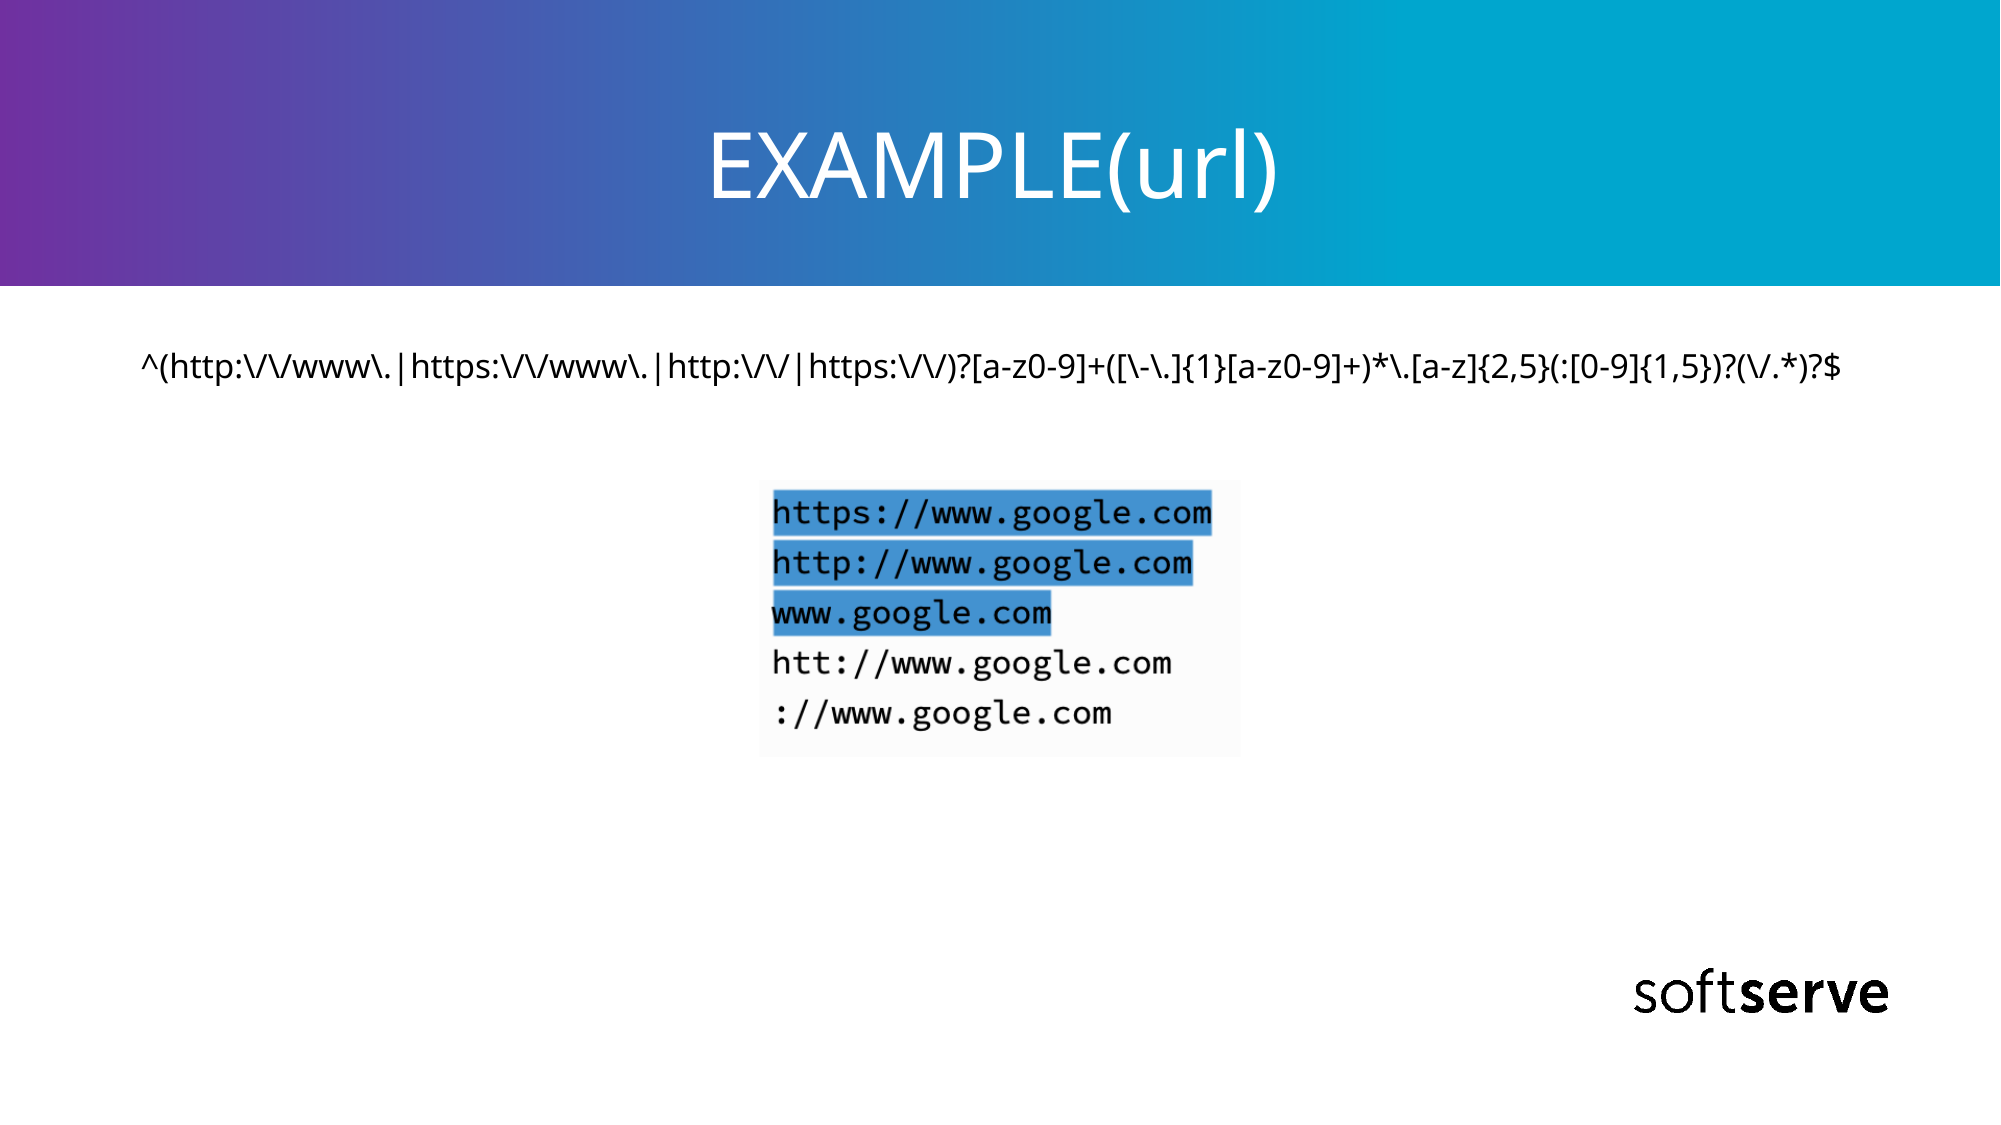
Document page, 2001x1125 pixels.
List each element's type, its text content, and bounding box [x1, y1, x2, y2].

picture [1634, 968, 1888, 1013]
list ^(http:\/\/www\.|https:\/\/www\.|http:\/\/|https:\/\/)?[a-z0-9]+([\-\.]{1}[a-z0-9]+)*\.[a-z]{2,5}(:[0-9]{1,5})?(\/.*)?$ [112, 337, 1888, 900]
title EXAMPLE(url) [112, 112, 1888, 225]
picture [759, 480, 1241, 757]
